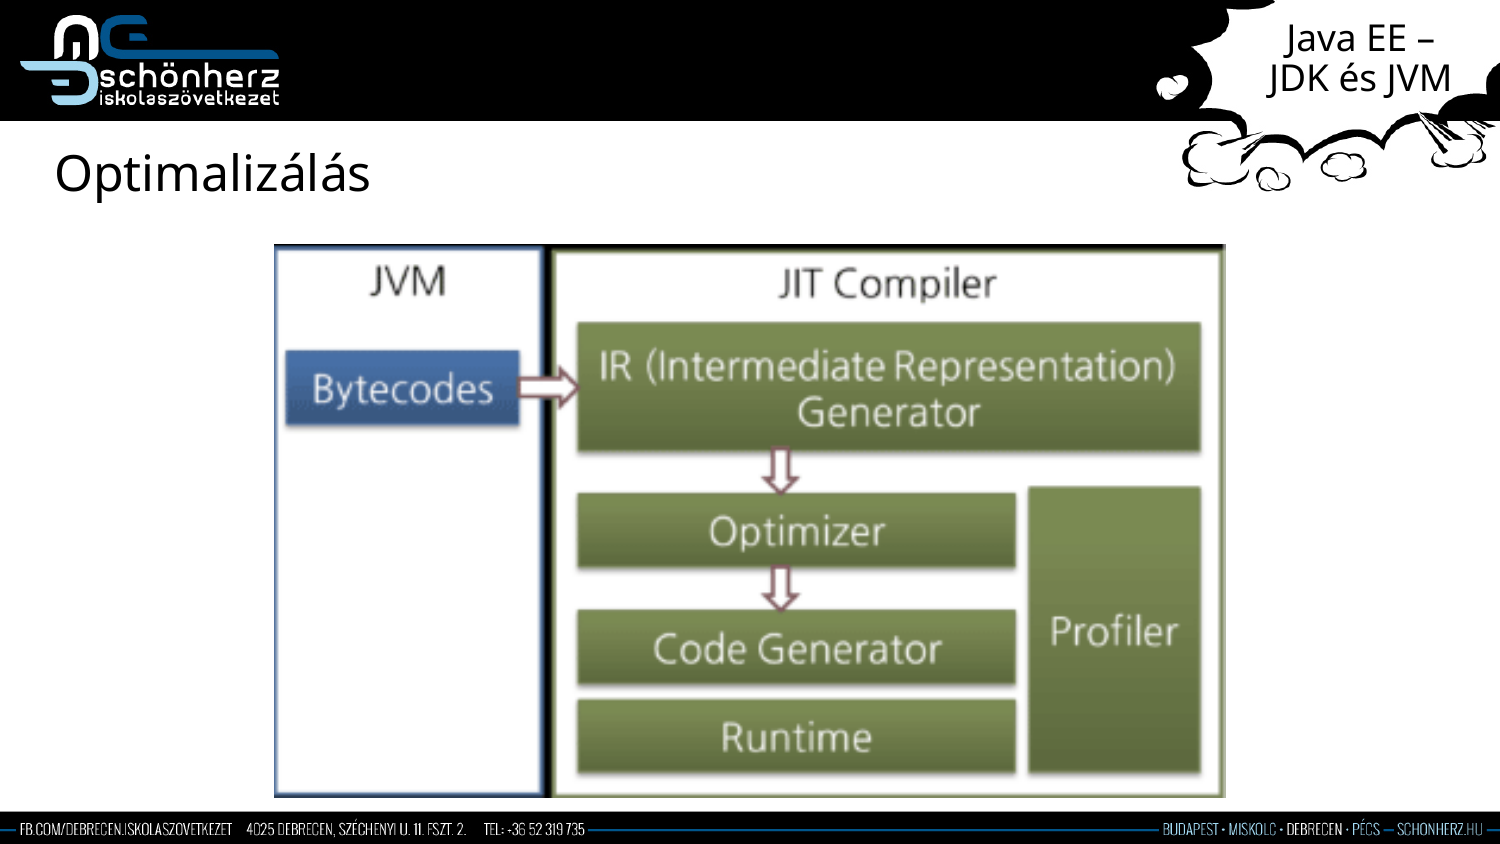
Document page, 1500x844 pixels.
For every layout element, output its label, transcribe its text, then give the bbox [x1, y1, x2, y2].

subtitle Optimalizálás [39, 140, 1455, 213]
picture [0, 0, 1500, 844]
title Java EE – JDK és JVM [1233, 11, 1488, 107]
